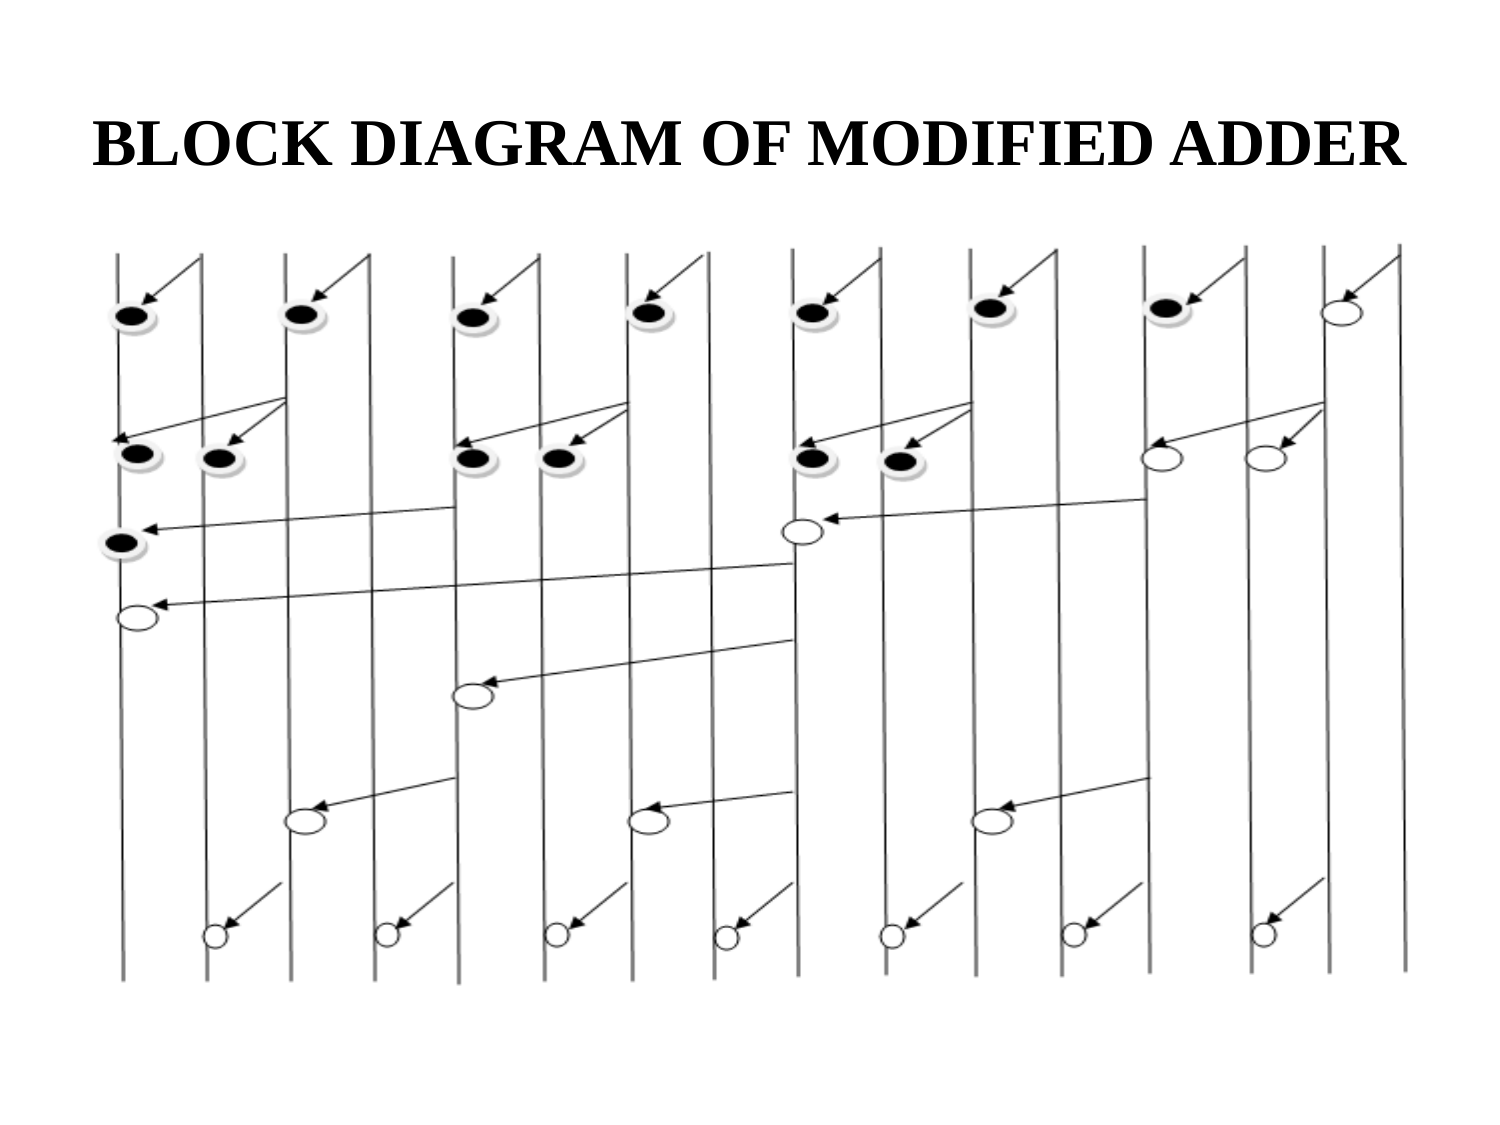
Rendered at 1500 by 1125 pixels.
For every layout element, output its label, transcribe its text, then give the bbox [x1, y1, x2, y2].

title BLOCK DIAGRAM OF MODIFIED ADDER [75, 45, 1425, 223]
picture [62, 224, 1451, 1001]
